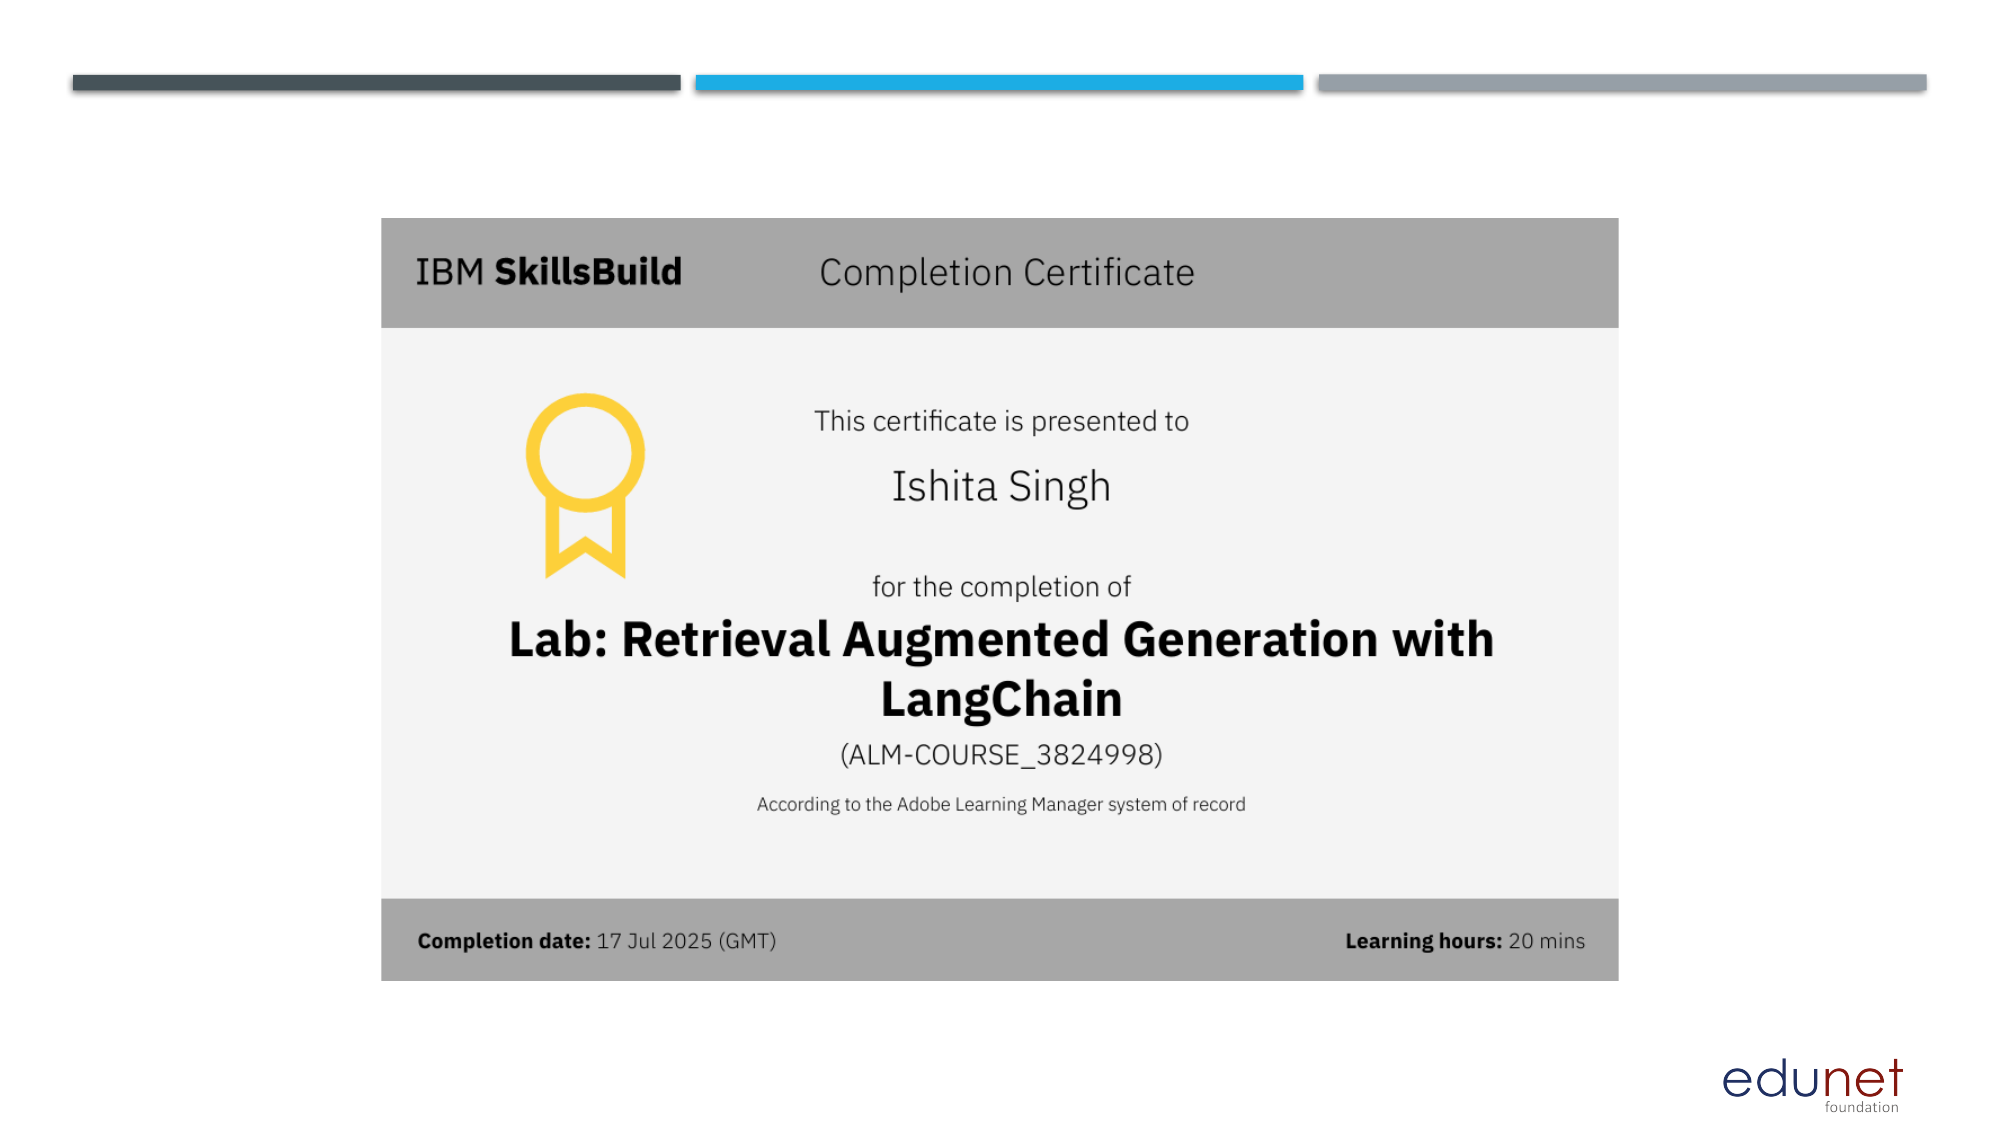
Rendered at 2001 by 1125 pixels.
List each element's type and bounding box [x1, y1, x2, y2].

picture [1719, 1056, 1905, 1116]
list [380, 217, 1620, 981]
